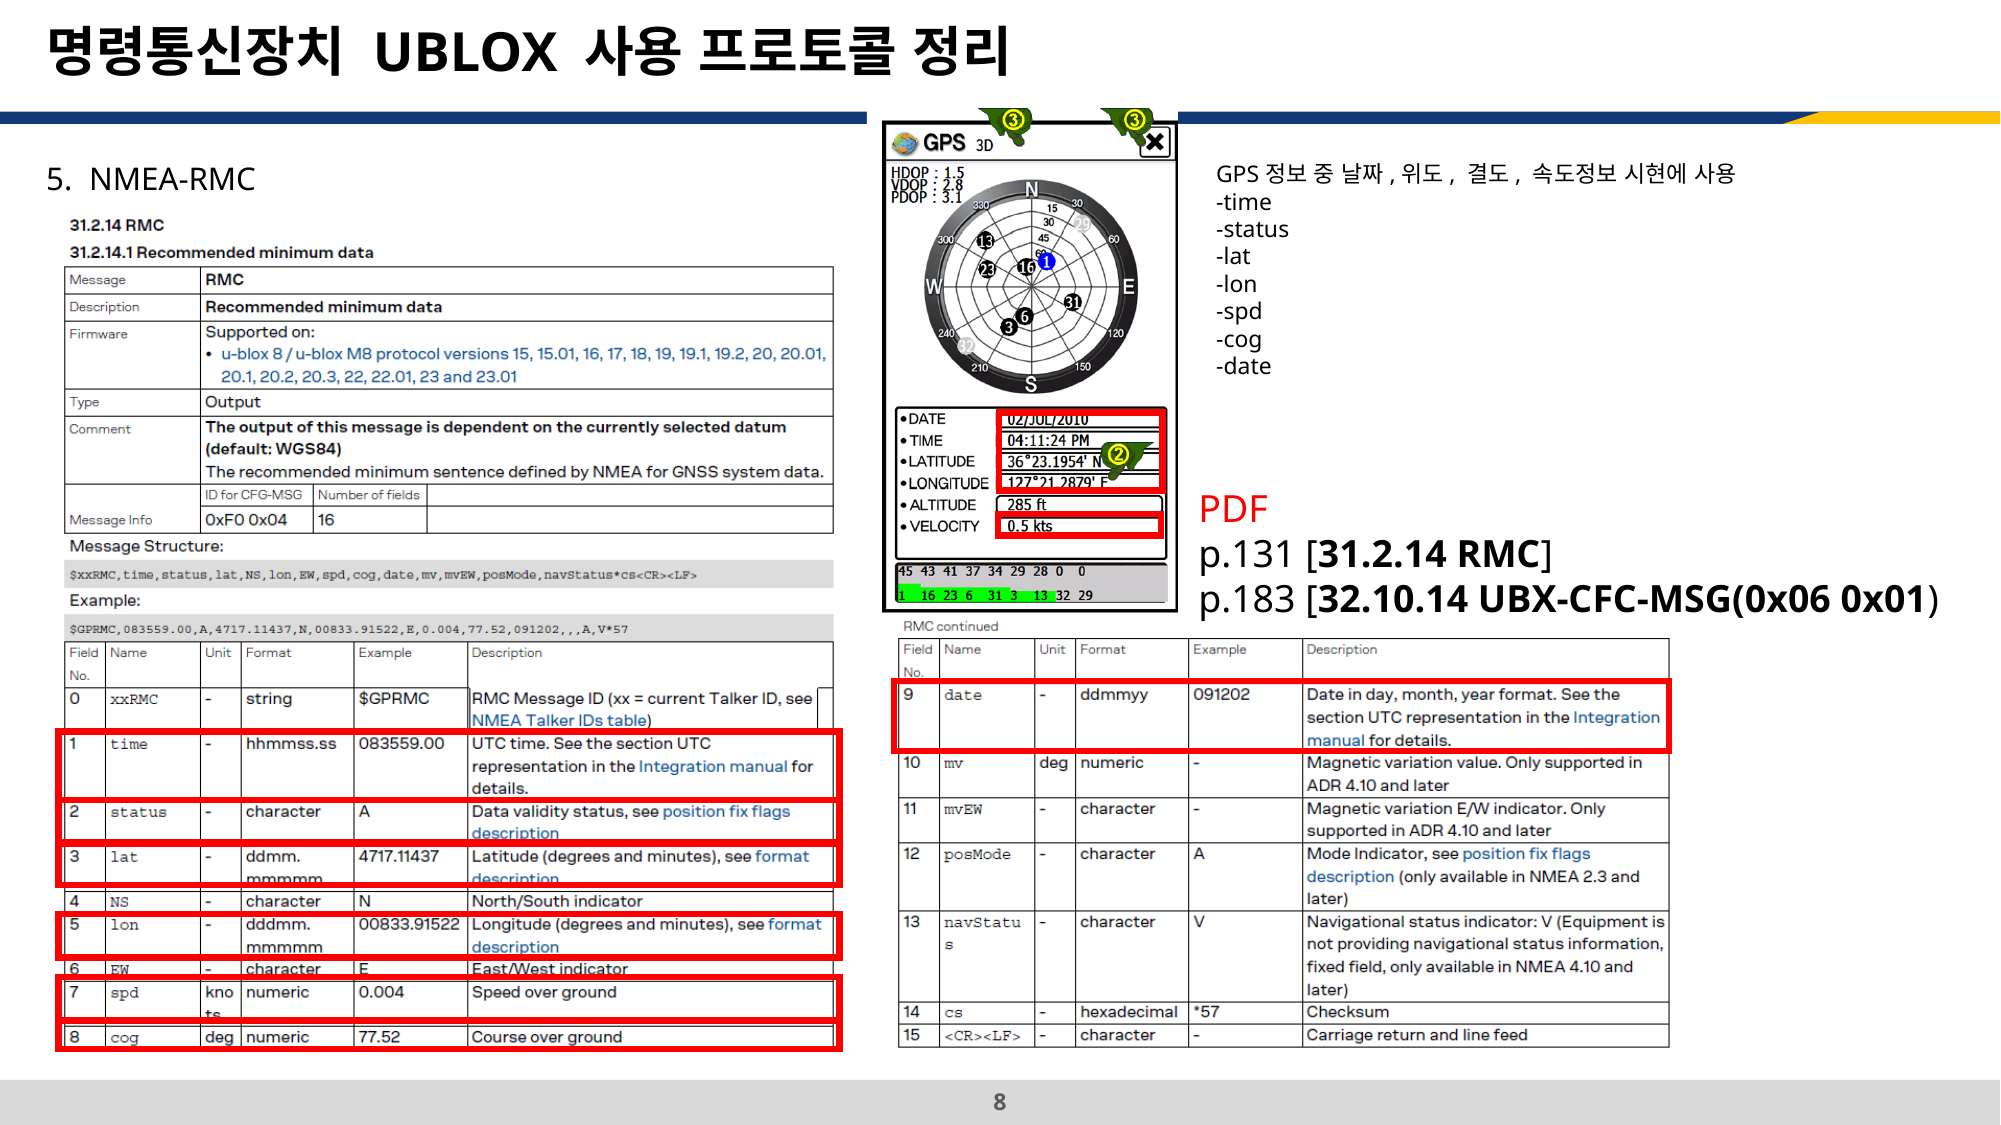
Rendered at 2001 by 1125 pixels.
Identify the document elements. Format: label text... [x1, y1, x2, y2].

text_box GPS정보 중 날짜,위도, 결도, 속도정보 시현에 사용 -time -status -lat -lon -spd -cog -date [1201, 152, 1927, 387]
picture [866, 104, 1679, 1055]
text_box 명령통신장치 UBLOX 사용 프로토콜 정리 [31, 3, 1757, 105]
text_box PDF p.131 [31.2.14 RMC] p.183 [32.10.14 UBX-CFC-MSG(0x06 0x01) [1183, 477, 2000, 627]
picture [58, 211, 840, 1055]
